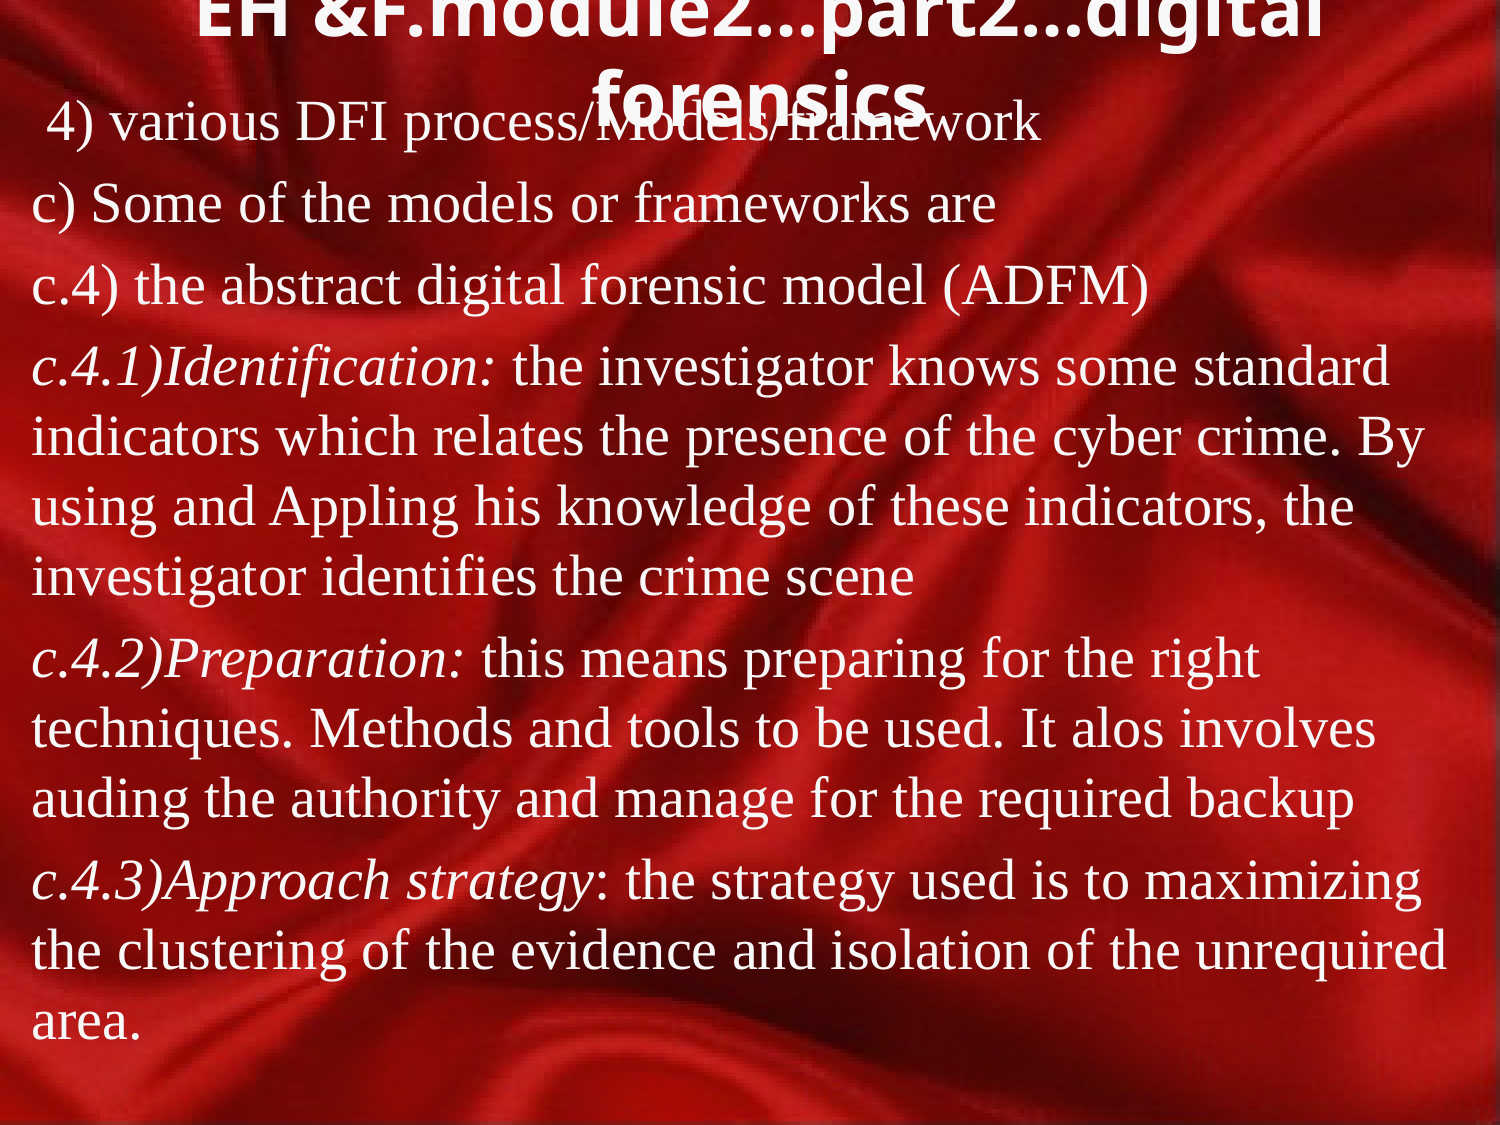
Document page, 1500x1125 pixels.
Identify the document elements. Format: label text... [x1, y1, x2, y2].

list 4) various DFI process/Models/framework c) Some of the models or frameworks are c.4) the abstract digital forensic model (ADFM) c.4.1)Identification: the investigator knows some standard indicators which relates the presence of the cyber crime. By using and Appling his knowledge of these indicators, the investigator identifies the crime scene c.4.2)Preparation: this means preparing for the right techniques. Methods and tools to be used. It alos involves auding the authority and manage for the required backup c.4.3)Approach strategy: the strategy used is to maximizing the clustering of the evidence and isolation of the unrequired area. [16, 75, 1478, 1088]
picture [0, 0, 1500, 1125]
title EH &F.module2…part2…digital forensics [37, 16, 1484, 88]
